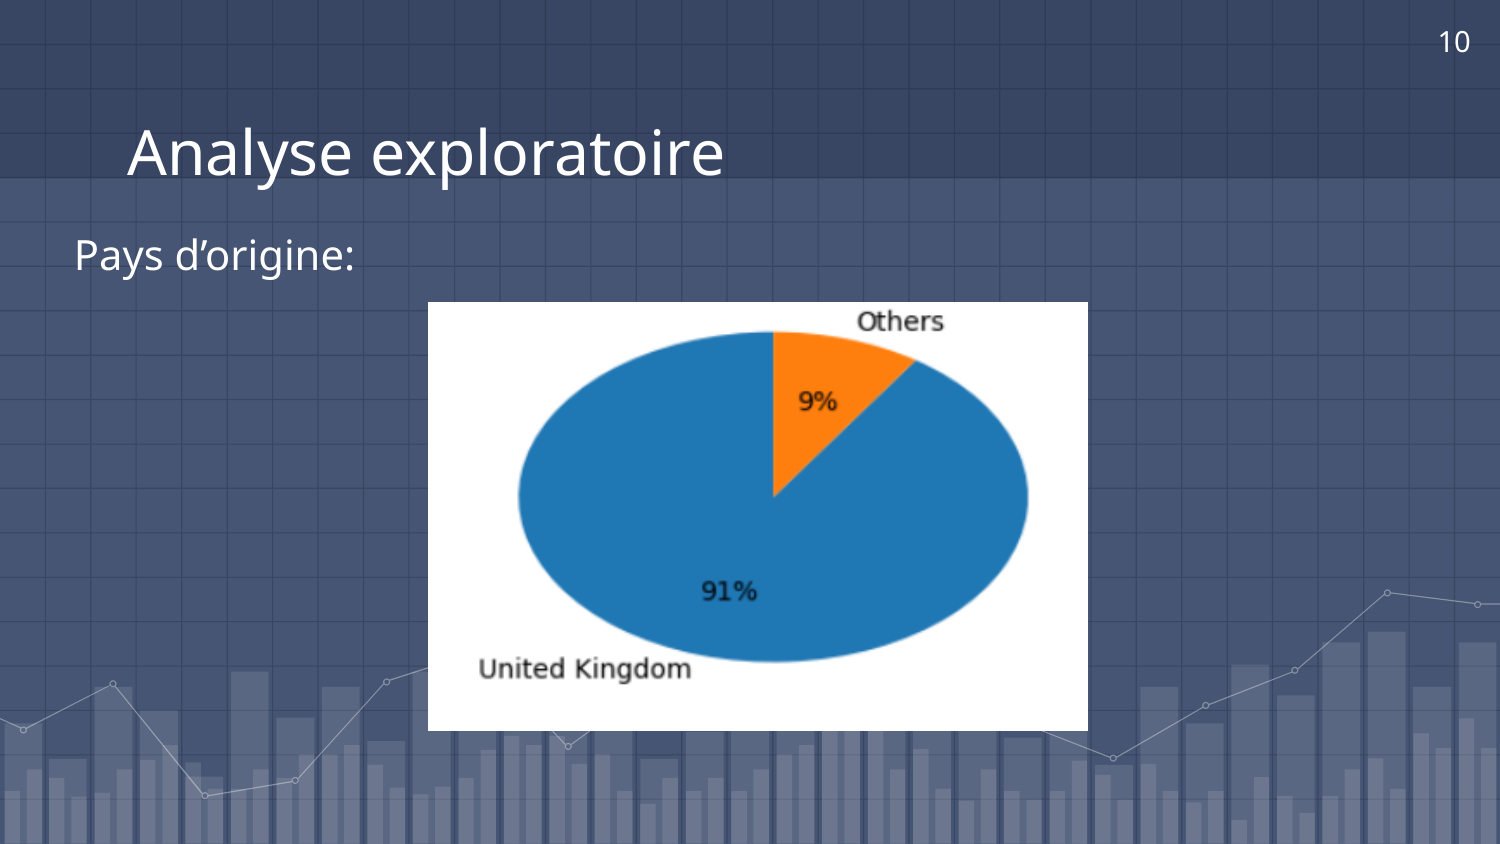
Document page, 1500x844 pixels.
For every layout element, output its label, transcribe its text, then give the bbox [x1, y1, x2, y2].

picture [428, 301, 1088, 732]
list Pays d’origine: [58, 213, 1458, 380]
slide_number ‹#› [1408, 0, 1500, 88]
title Analyse exploratoire [112, 62, 1373, 203]
